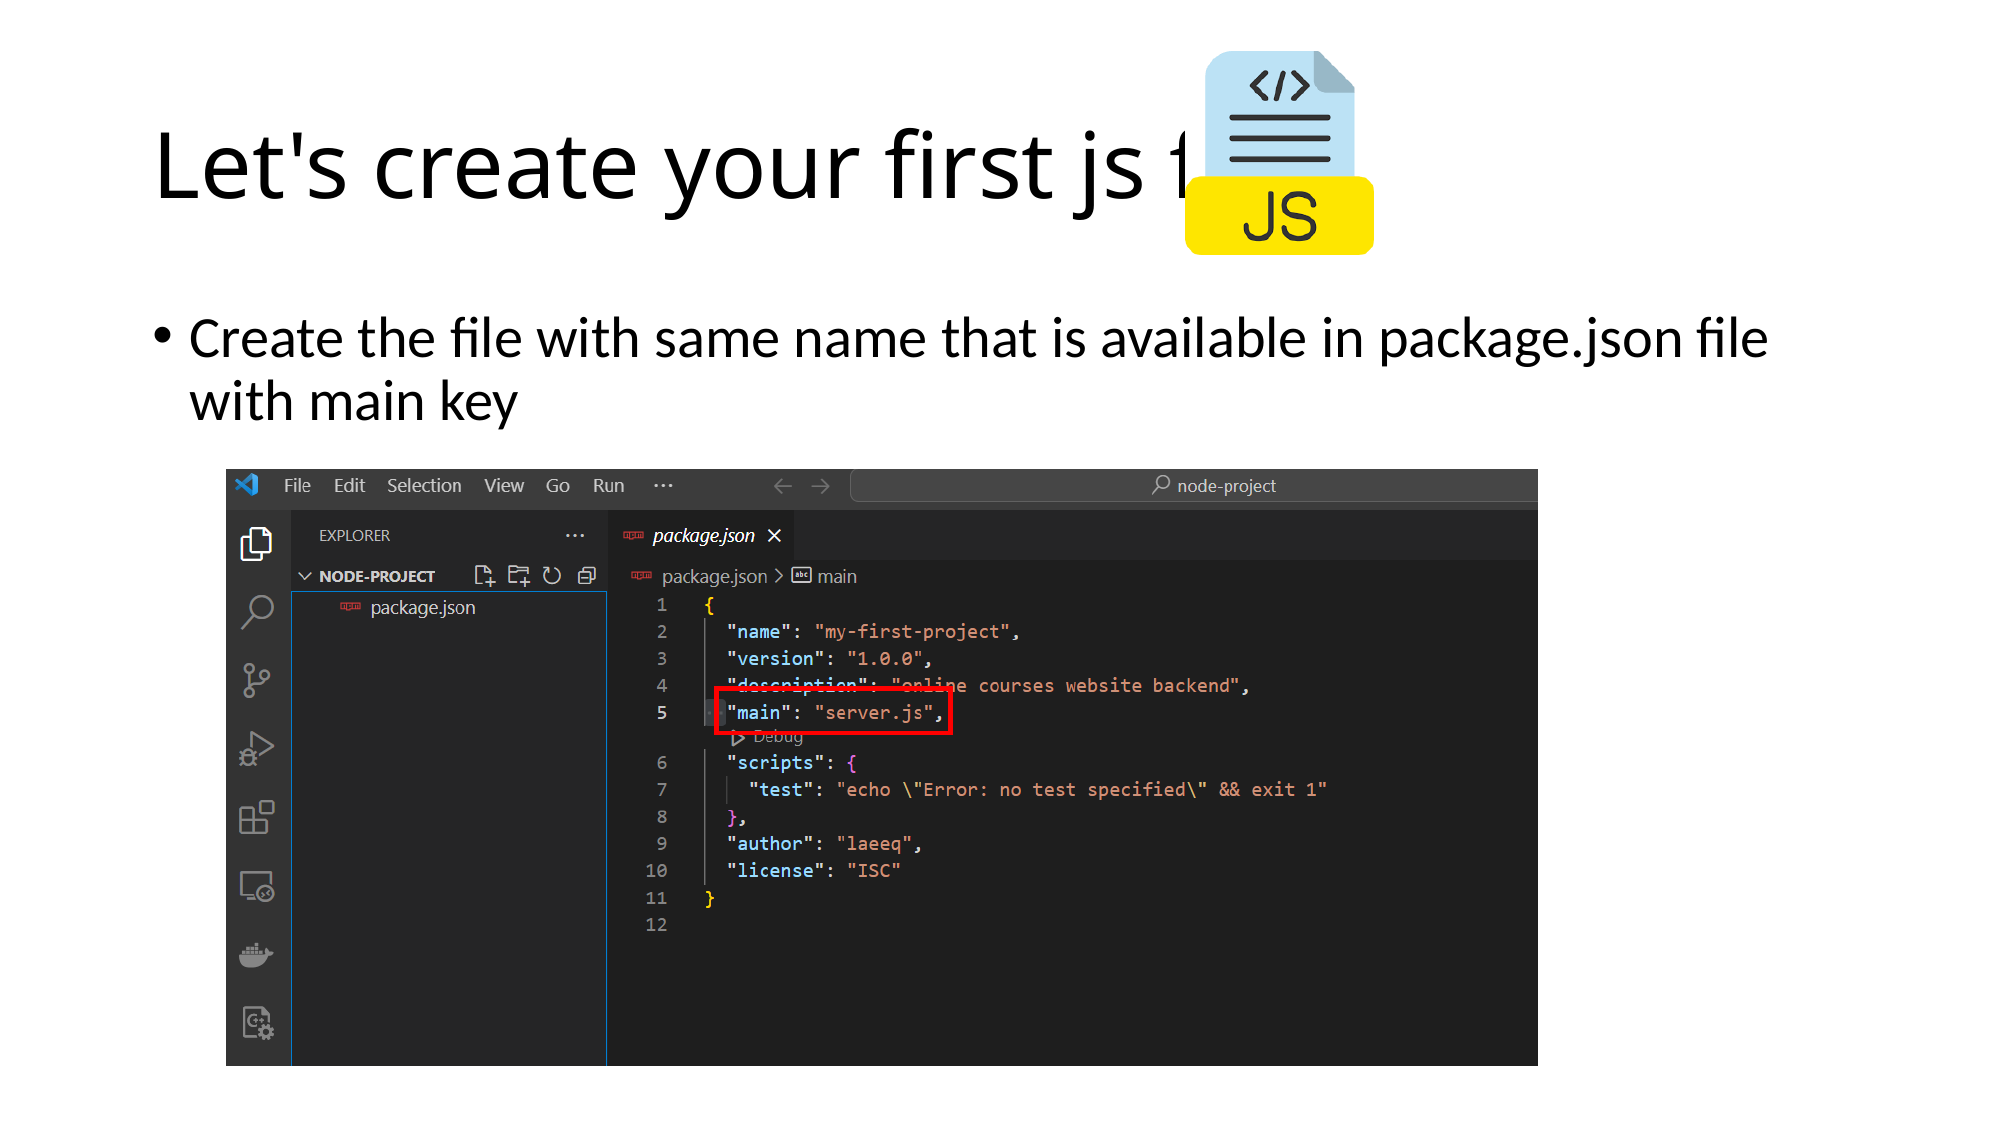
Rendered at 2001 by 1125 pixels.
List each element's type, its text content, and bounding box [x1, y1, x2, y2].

title Let's create your first js file [137, 59, 1863, 278]
picture [226, 469, 1538, 1066]
list Create the file with same name that is available in package.json file with main key [137, 299, 1863, 1014]
picture [1185, 51, 1375, 255]
